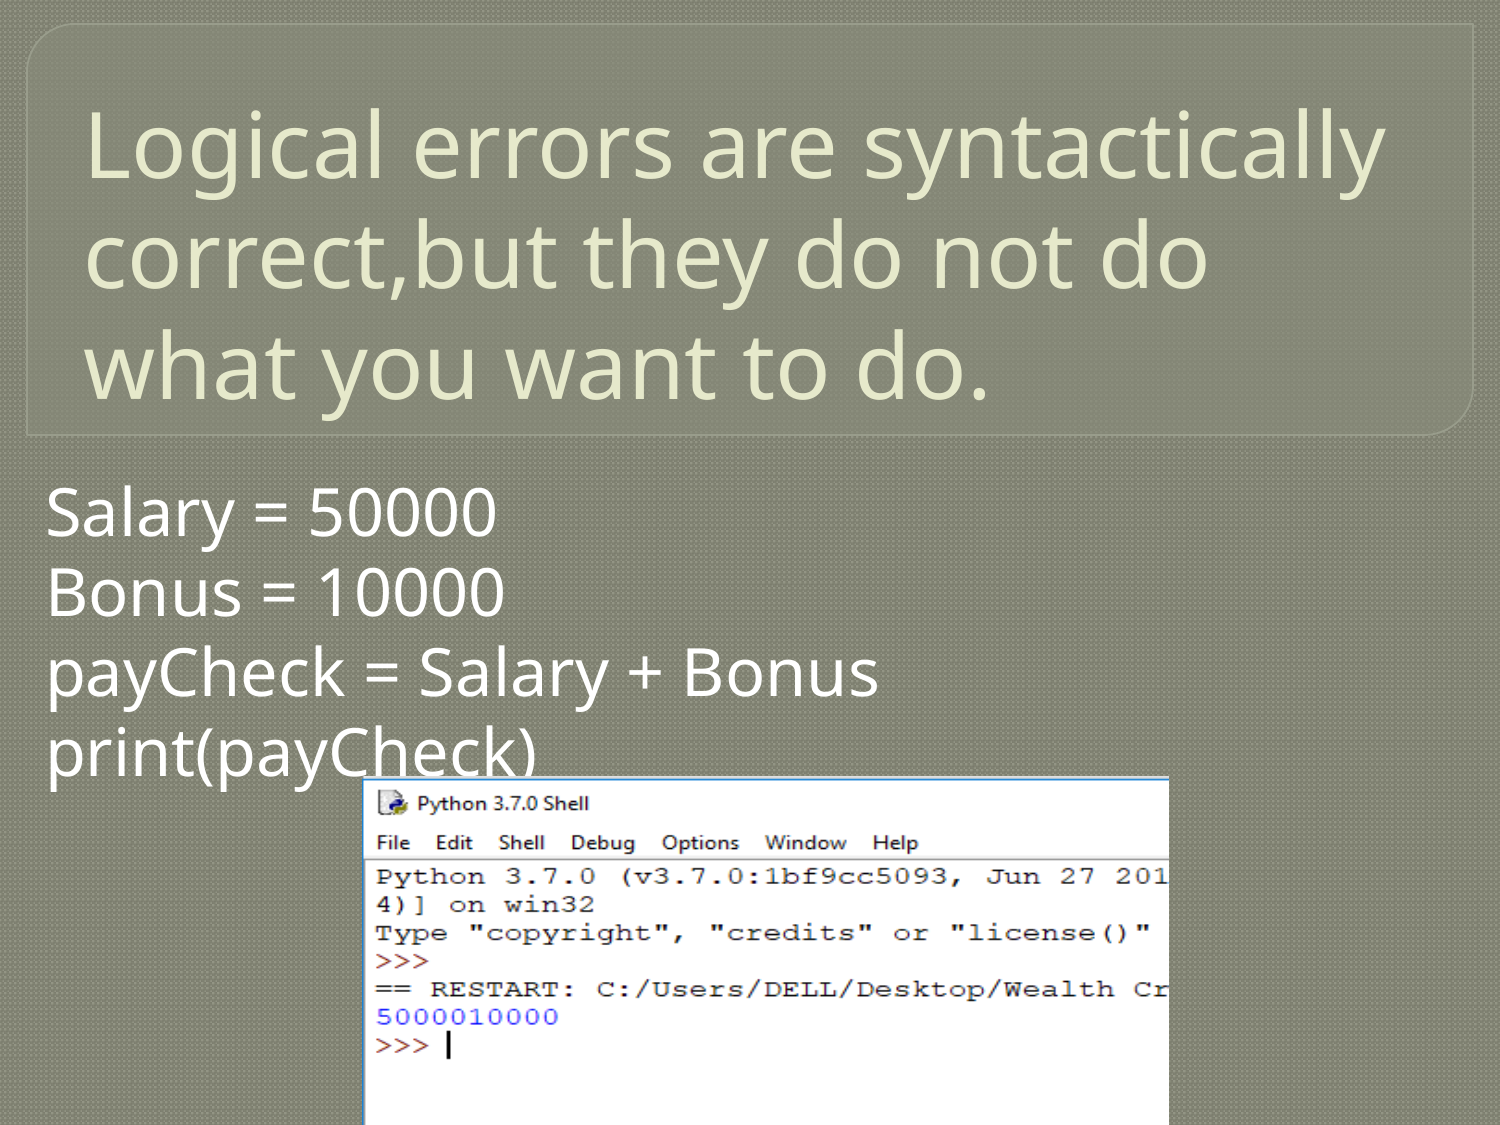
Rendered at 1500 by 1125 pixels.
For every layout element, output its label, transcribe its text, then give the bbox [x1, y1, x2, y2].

subtitle Salary = 50000 Bonus = 10000 payCheck = Salary + Bonus print(payCheck) [37, 462, 1427, 1075]
title Logical errors are syntactically correct,but they do not do what you want to do. [76, 62, 1427, 425]
picture [362, 776, 1169, 1125]
